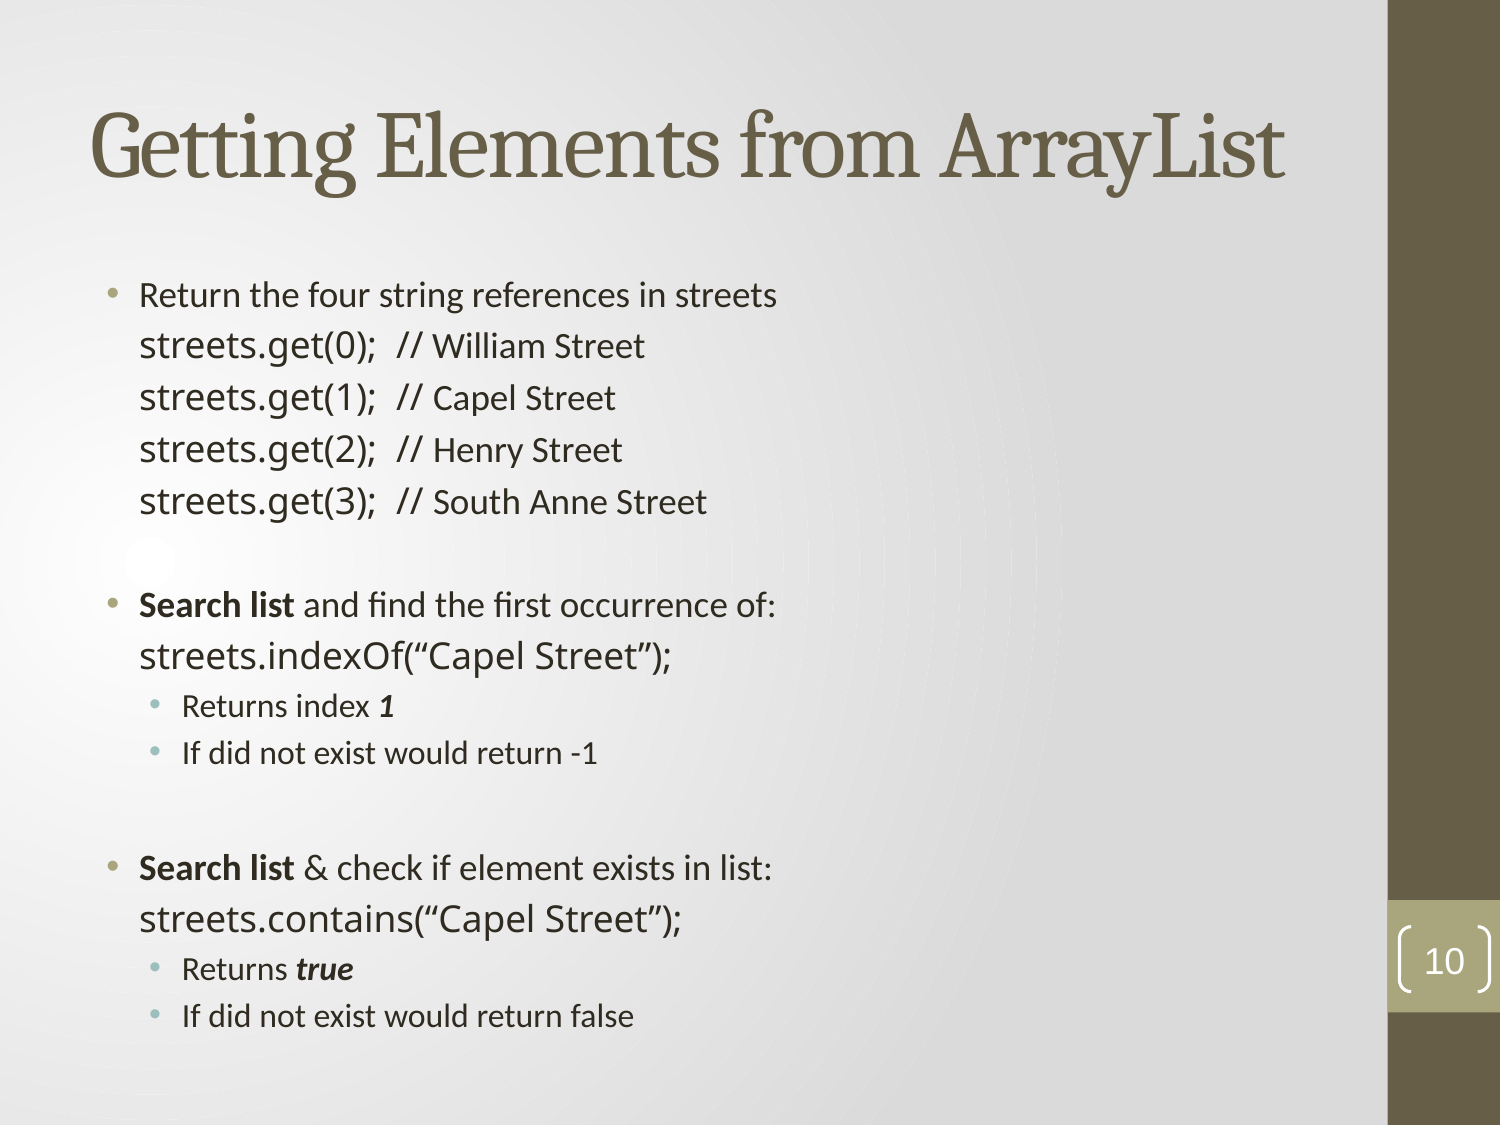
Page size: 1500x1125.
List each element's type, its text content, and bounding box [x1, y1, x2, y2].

list Return the four string references in streets streets.get(0); // William Street streets.get(1); // Capel Street streets.get(2); // Henry Street streets.get(3); // South Anne Street Search list and find the first occurrence of: streets.indexOf(“Capel Street”); Returns index 1 If did not exist would return -1 Search list & check if element exists in list: streets.contains(“Capel Street”); Returns true If did not exist would return false [75, 262, 1325, 1050]
title Getting Elements from ArrayList [75, 45, 1325, 233]
slide_number 10 [1397, 925, 1492, 994]
